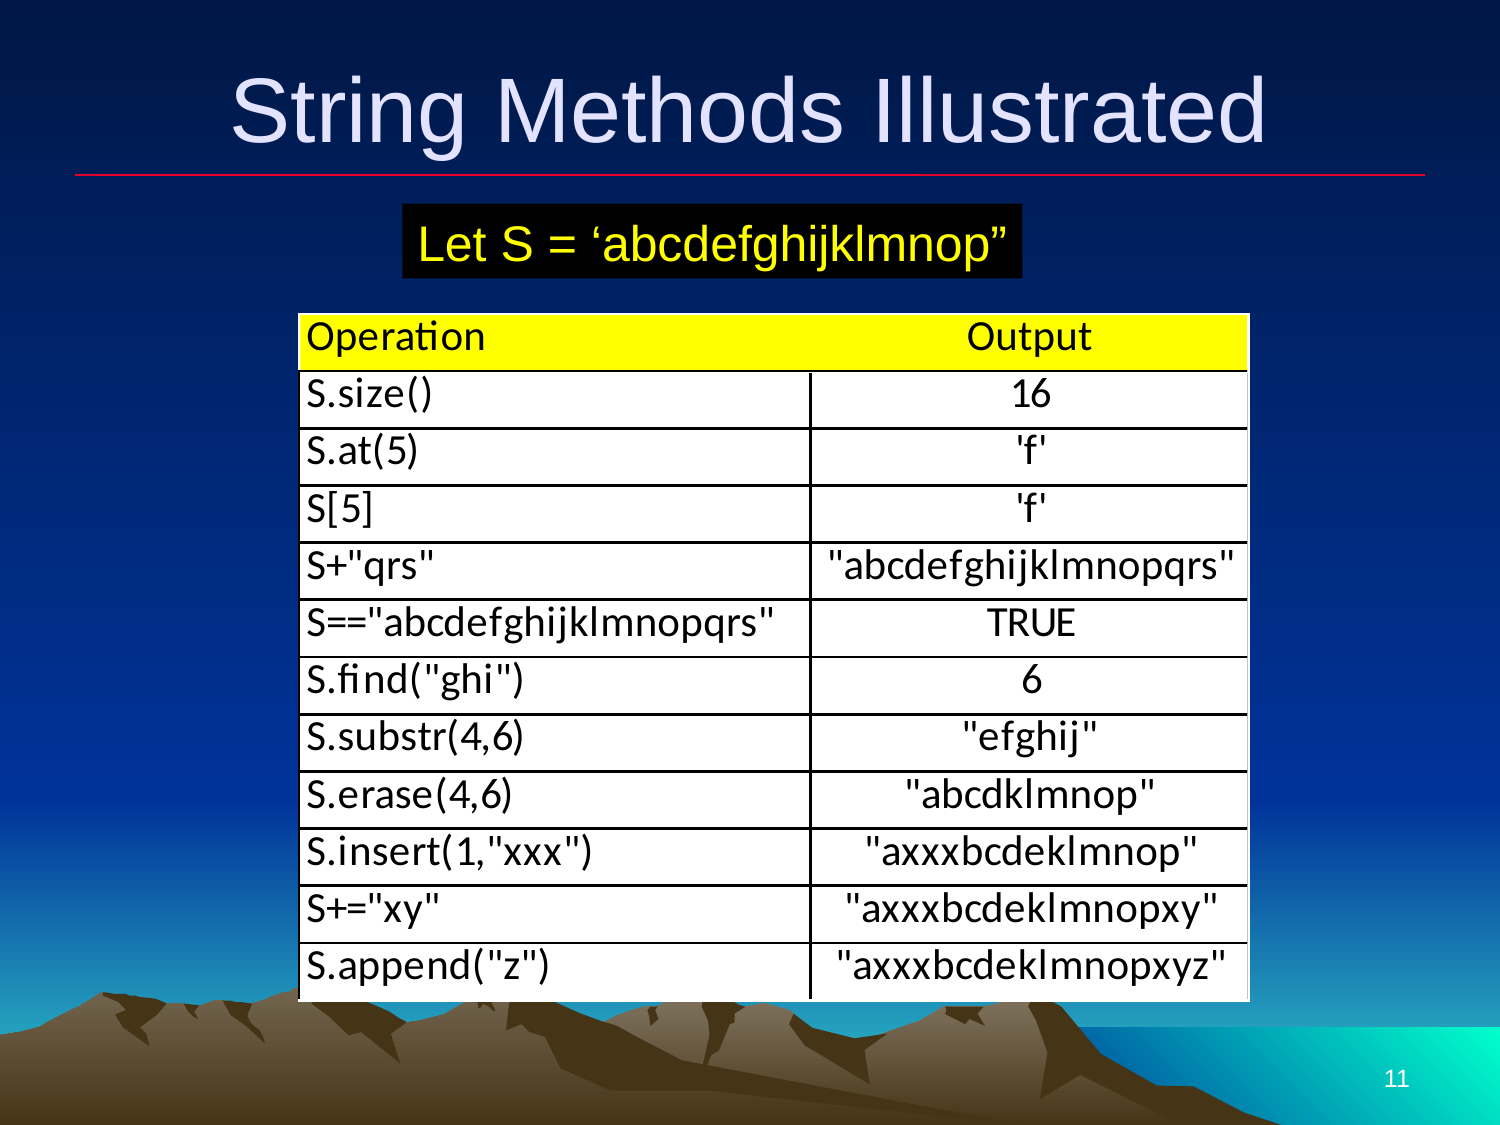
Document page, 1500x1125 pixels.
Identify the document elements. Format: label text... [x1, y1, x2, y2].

title String Methods Illustrated [74, 12, 1426, 201]
slide_number 11 [1074, 1024, 1426, 1101]
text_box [297, 312, 1251, 1002]
text_box Let S = ‘abcdefghijklmnop” [402, 203, 1023, 279]
